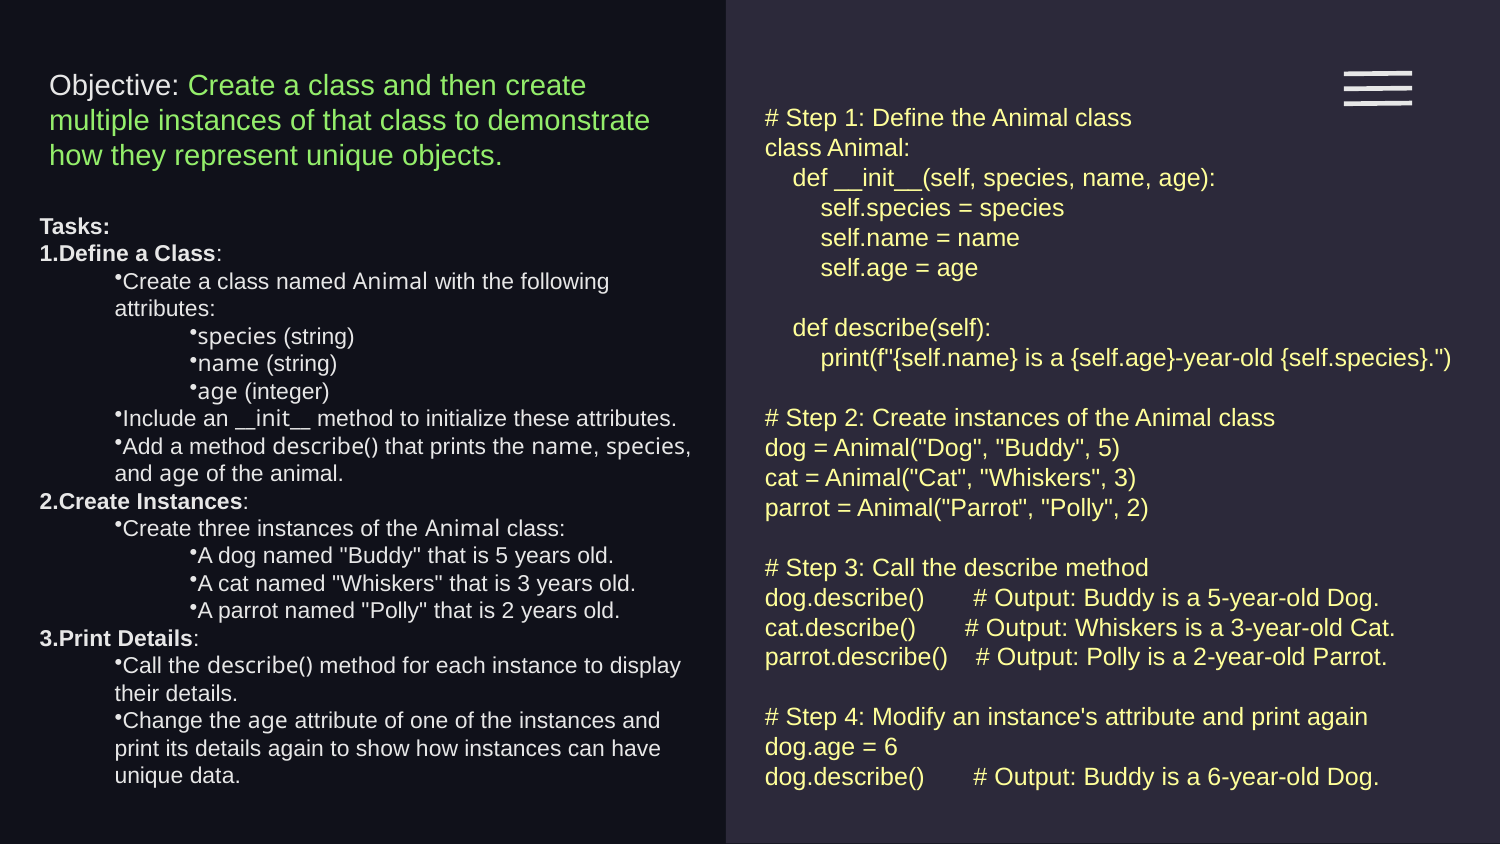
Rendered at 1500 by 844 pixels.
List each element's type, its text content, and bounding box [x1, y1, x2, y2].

text_box Tasks: Define a Class: Create a class named Animal with the following attributes: species (string) name (string) age (integer) Include an __init__ method to initialize these attributes. Add a method describe() that prints the name, species, and age of the animal. Create Instances: Create three instances of the Animal class: A dog named "Buddy" that is 5 years old. A cat named "Whiskers" that is 3 years old. A parrot named "Polly" that is 2 years old. Print Details: Call the describe() method for each instance to display their details. Change the age attribute of one of the instances and print its details again to show how instances can have unique data. [24, 204, 718, 824]
text_box # Step 1: Define the Animal class class Animal: def __init__(self, species, name, age): self.species = species self.name = name self.age = age def describe(self): print(f"{self.name} is a {self.age}-year-old {self.species}.") # Step 2: Create instances of the Animal class dog = Animal("Dog", "Buddy", 5) cat = Animal("Cat", "Whiskers", 3) parrot = Animal("Parrot", "Polly", 2) # Step 3: Call the describe method dog.describe() # Output: Buddy is a 5-year-old Dog. cat.describe() # Output: Whiskers is a 3-year-old Cat. parrot.describe() # Output: Polly is a 2-year-old Parrot. # Step 4: Modify an instance's attribute and print again dog.age = 6 dog.describe() # Output: Buddy is a 6-year-old Dog. [749, 94, 1476, 798]
text_box Objective: Create a class and then create multiple instances of that class to demonstrate how they represent unique objects. [34, 58, 690, 179]
